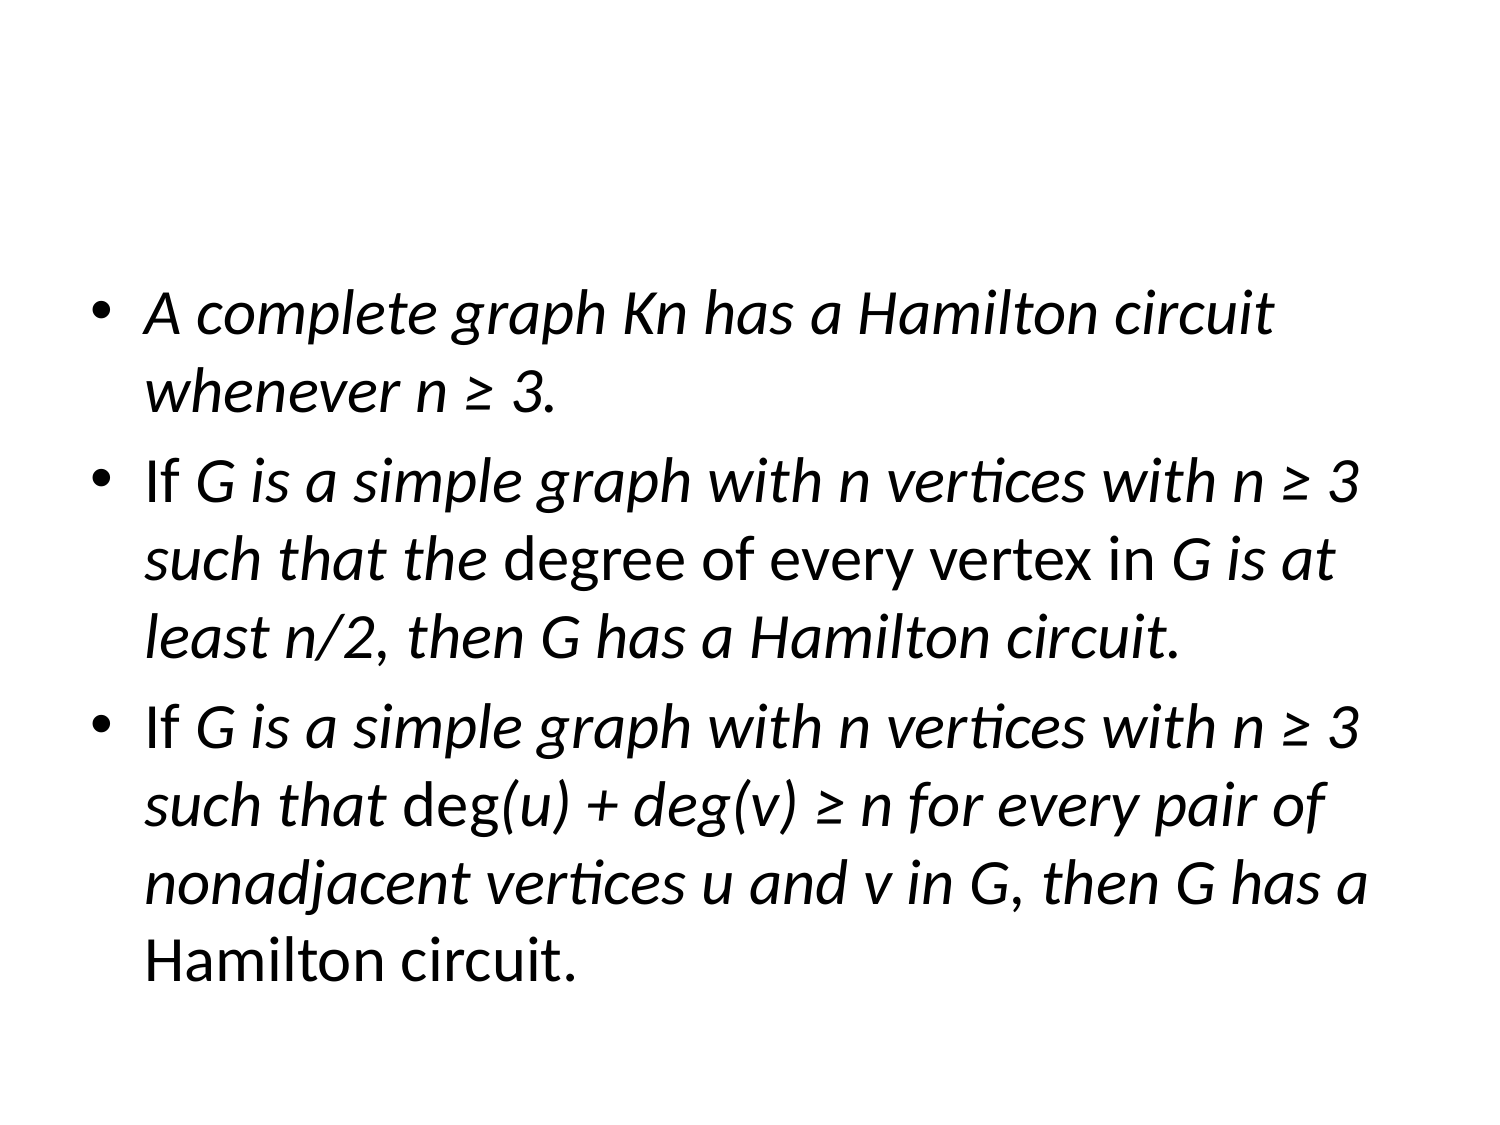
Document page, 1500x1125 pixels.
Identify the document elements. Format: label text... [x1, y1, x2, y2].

list A complete graph Kn has a Hamilton circuit whenever n ≥ 3. If G is a simple graph with n vertices with n ≥ 3 such that the degree of every vertex in G is at least n/2, then G has a Hamilton circuit. If G is a simple graph with n vertices with n ≥ 3 such that deg(u) + deg(v) ≥ n for every pair of nonadjacent vertices u and v in G, then G has a Hamilton circuit. [75, 262, 1425, 1005]
